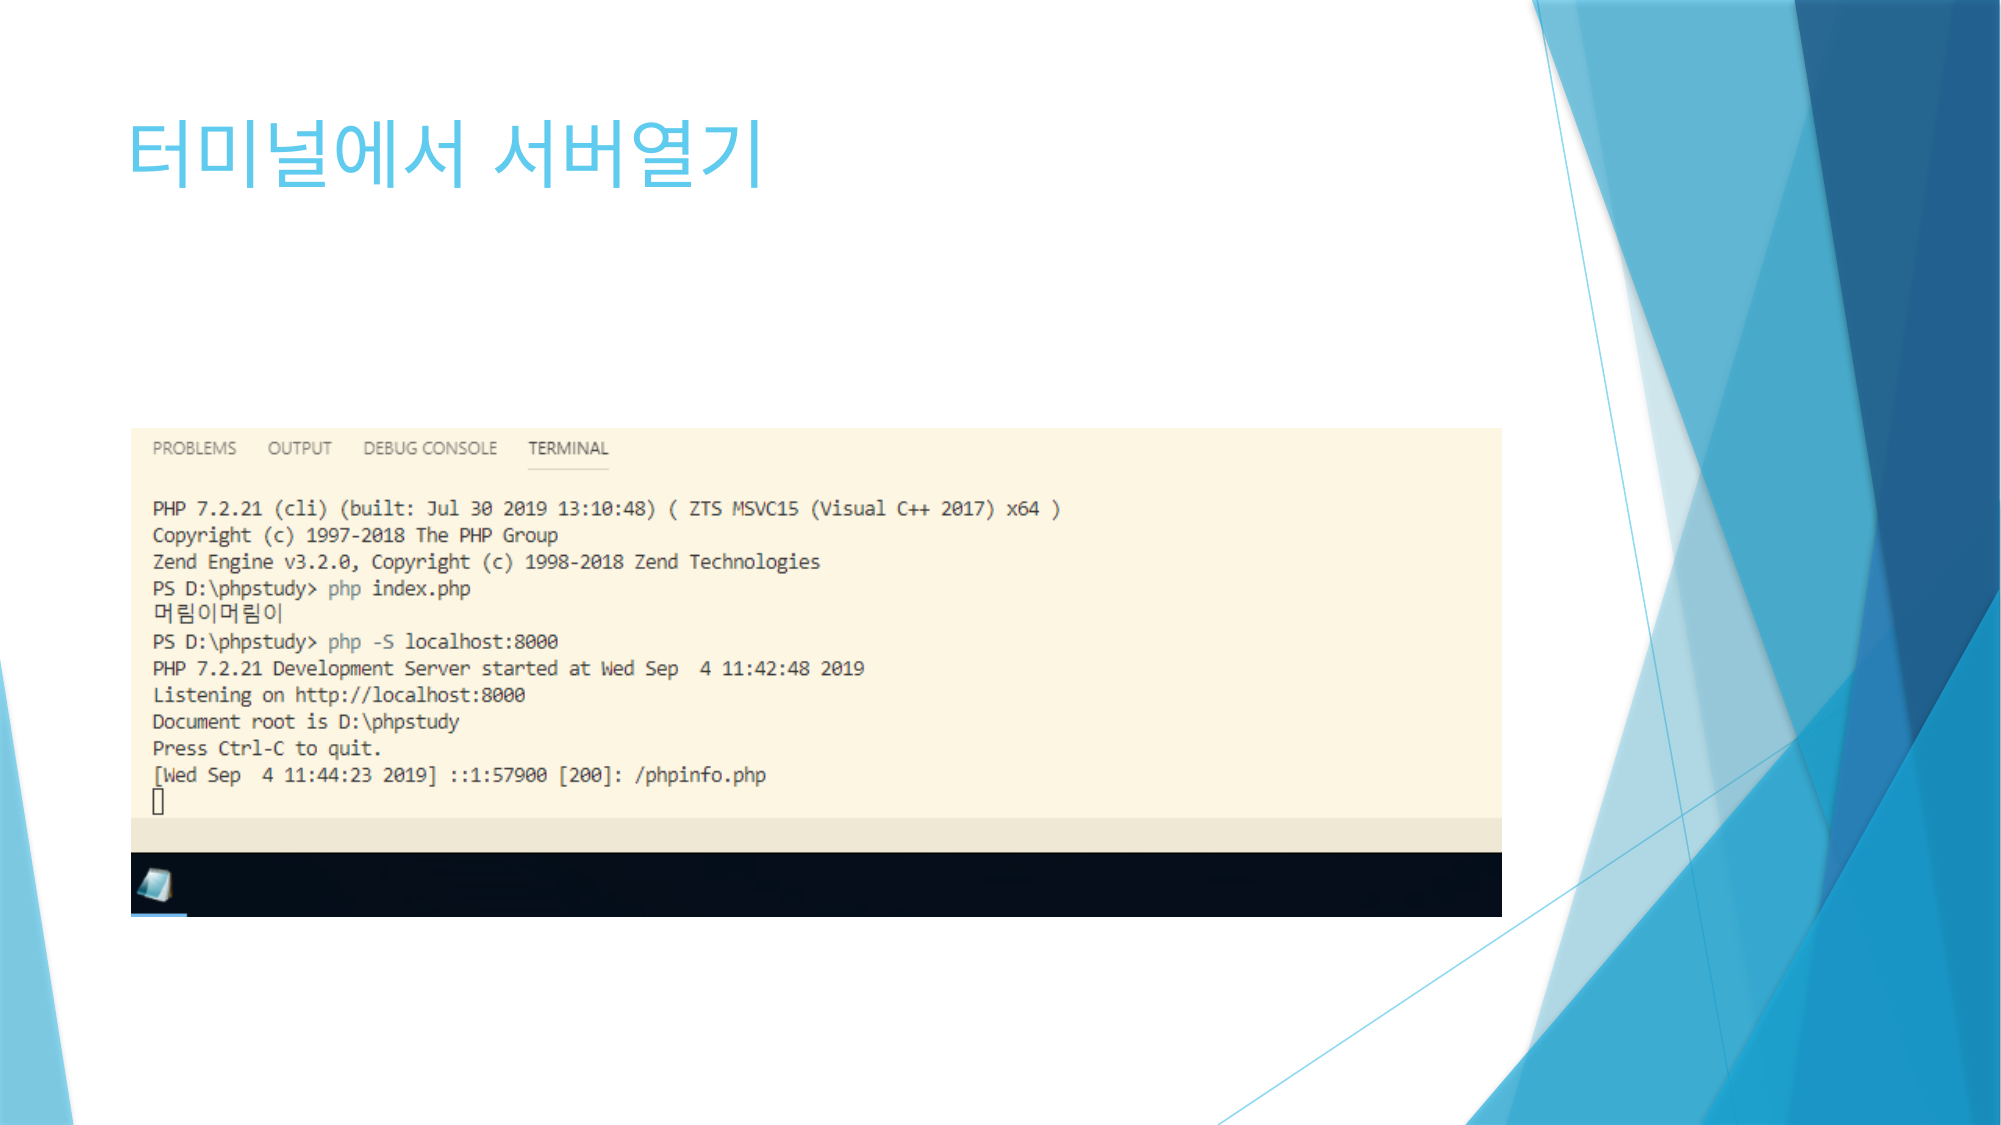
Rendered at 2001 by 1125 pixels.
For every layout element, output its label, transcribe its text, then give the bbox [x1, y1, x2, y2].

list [130, 428, 1503, 917]
title 터미널에서 서버열기 [111, 99, 1522, 317]
